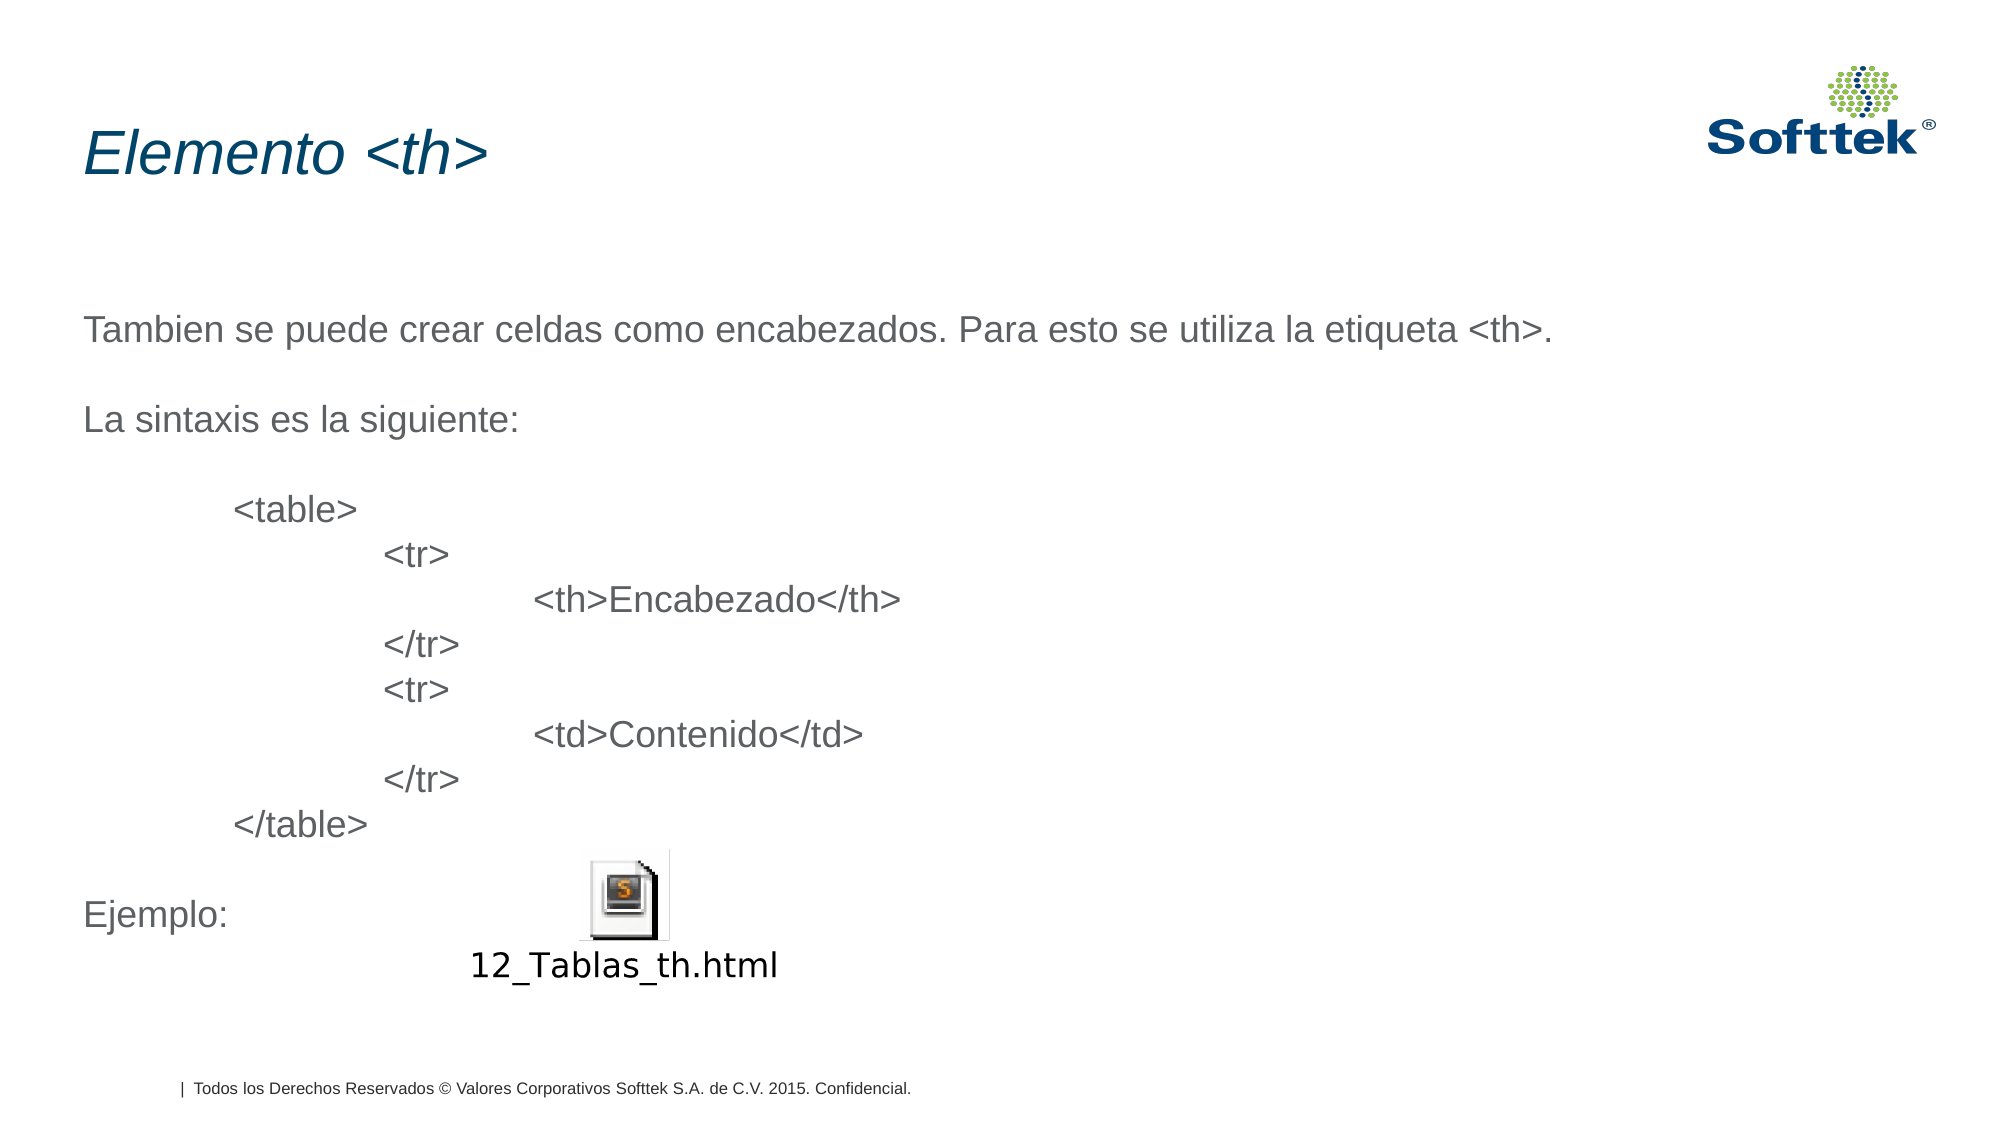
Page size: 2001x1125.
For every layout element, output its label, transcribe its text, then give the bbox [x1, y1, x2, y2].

title Elemento <th> [68, 97, 1932, 223]
picture [1708, 66, 1936, 154]
list Tambien se puede crear celdas como encabezados. Para esto se utiliza la etiqueta <th>. La sintaxis es la siguiente: <table> <tr> <th>Encabezado</th> </tr> <tr> <td>Contenido</td> </tr> </table> Ejemplo: [68, 290, 1932, 1000]
picture [455, 849, 790, 1000]
